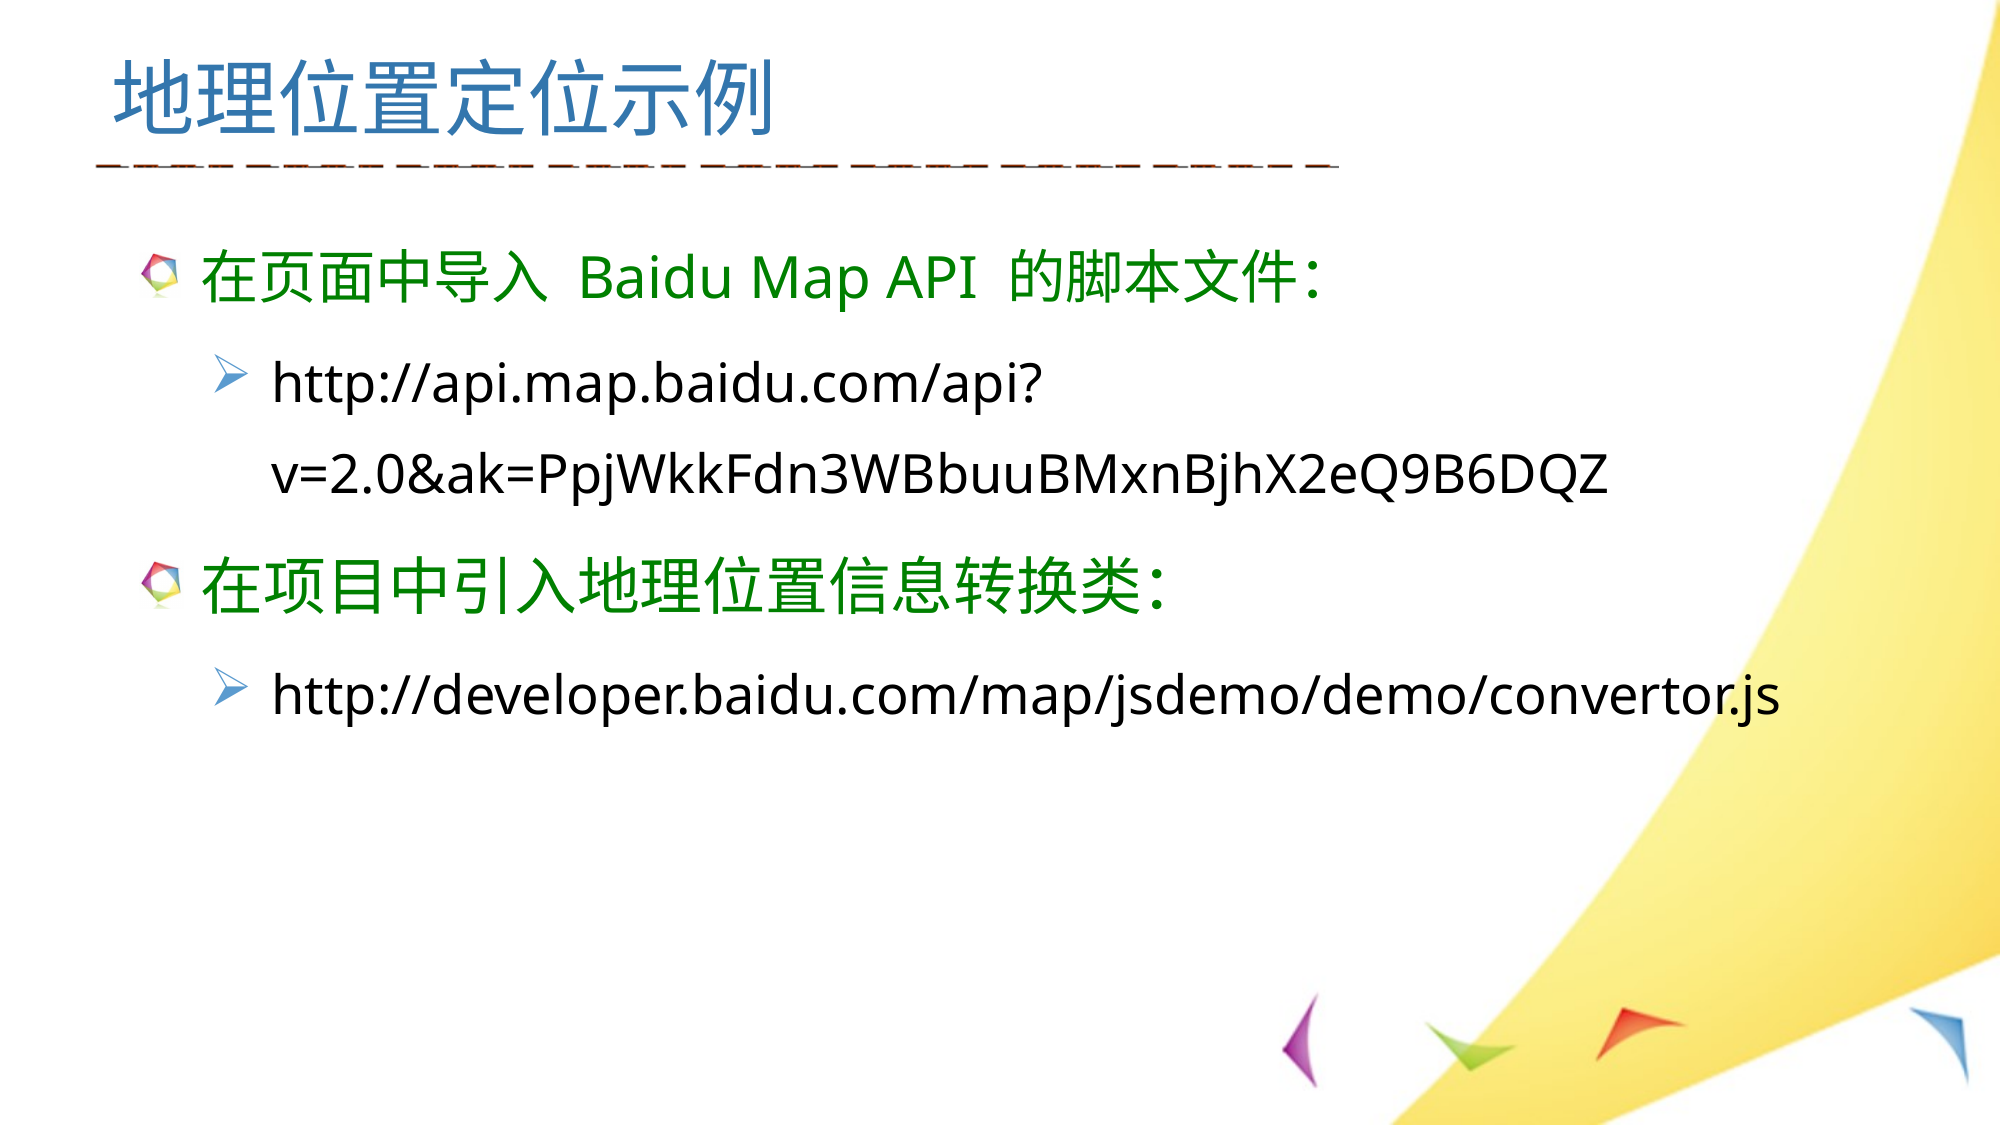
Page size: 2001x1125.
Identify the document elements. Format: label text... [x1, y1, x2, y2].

list 在页面中导入 Baidu Map API 的脚本文件： http://api.map.baidu.com/api?v=2.0&ak=PpjWkkFdn3WBbuuBMxnBjhX2eQ9B6DQZ 在项目中引入地理位置信息转换类： http://developer.baidu.com/map/jsdemo/demo/convertor.js [124, 204, 1855, 967]
picture [88, 0, 2000, 1125]
picture [139, 560, 184, 609]
picture [139, 252, 181, 298]
list 地理位置定位示例 [96, 38, 1441, 141]
